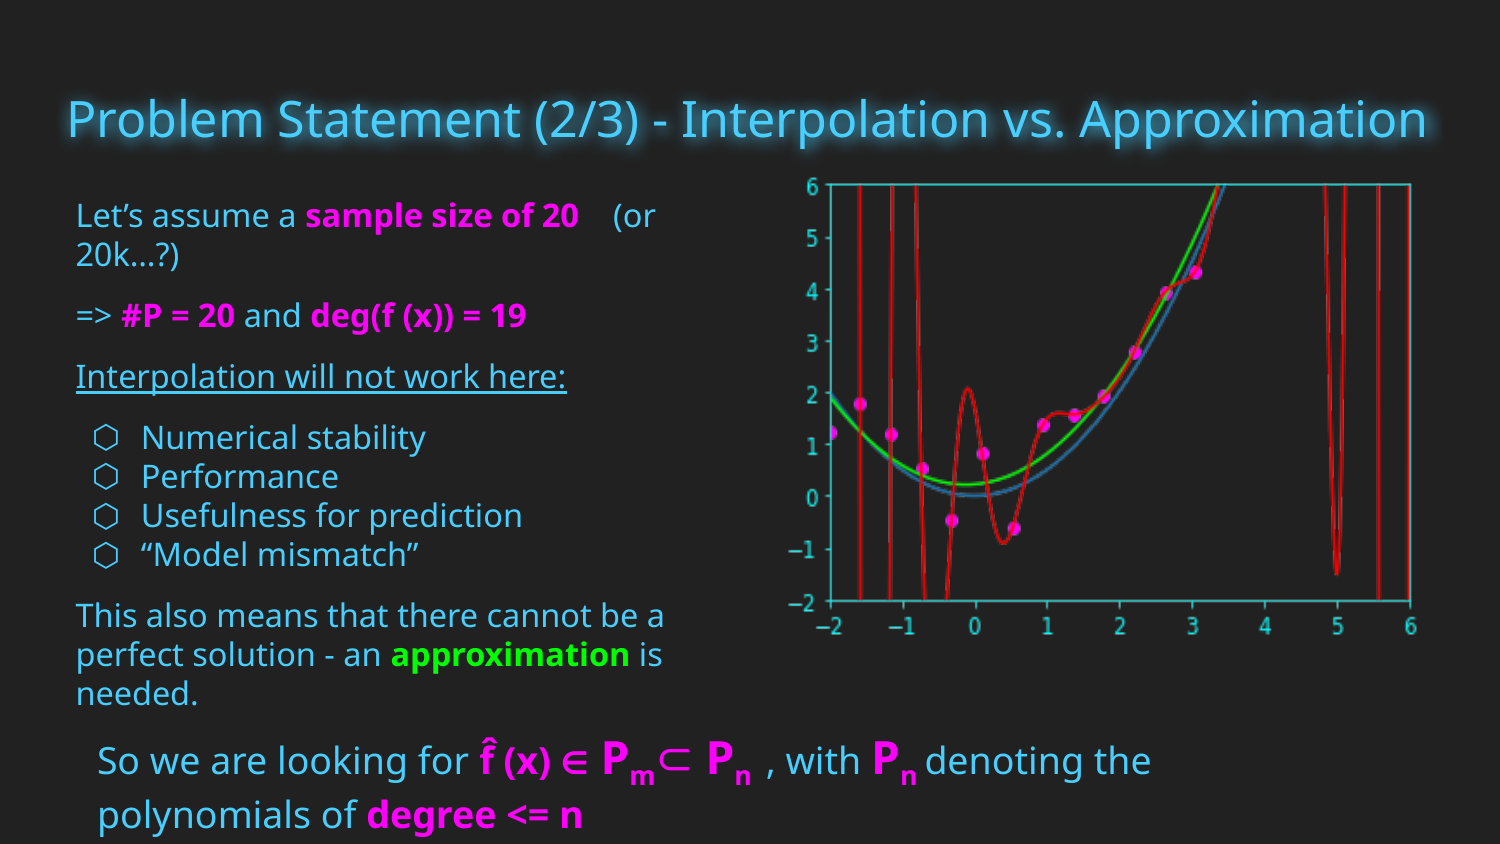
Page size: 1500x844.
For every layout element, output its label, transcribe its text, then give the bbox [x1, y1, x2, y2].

text_box So we are looking for f̂ (x) ∈ Pm⊂ Pn , with Pn denoting the polynomials of degree <= n [82, 713, 1377, 844]
title Problem Statement (2/3) - Interpolation vs. Approximation [51, 72, 1449, 167]
picture [775, 163, 1427, 652]
list Let’s assume a sample size of 20 (or 20k…?) => #P = 20 and deg(f (x)) = 19 Interpolation will not work here: Numerical stability Performance Usefulness for prediction “Model mismatch” This also means that there cannot be a perfect solution - an approximation is needed. [60, 180, 750, 730]
